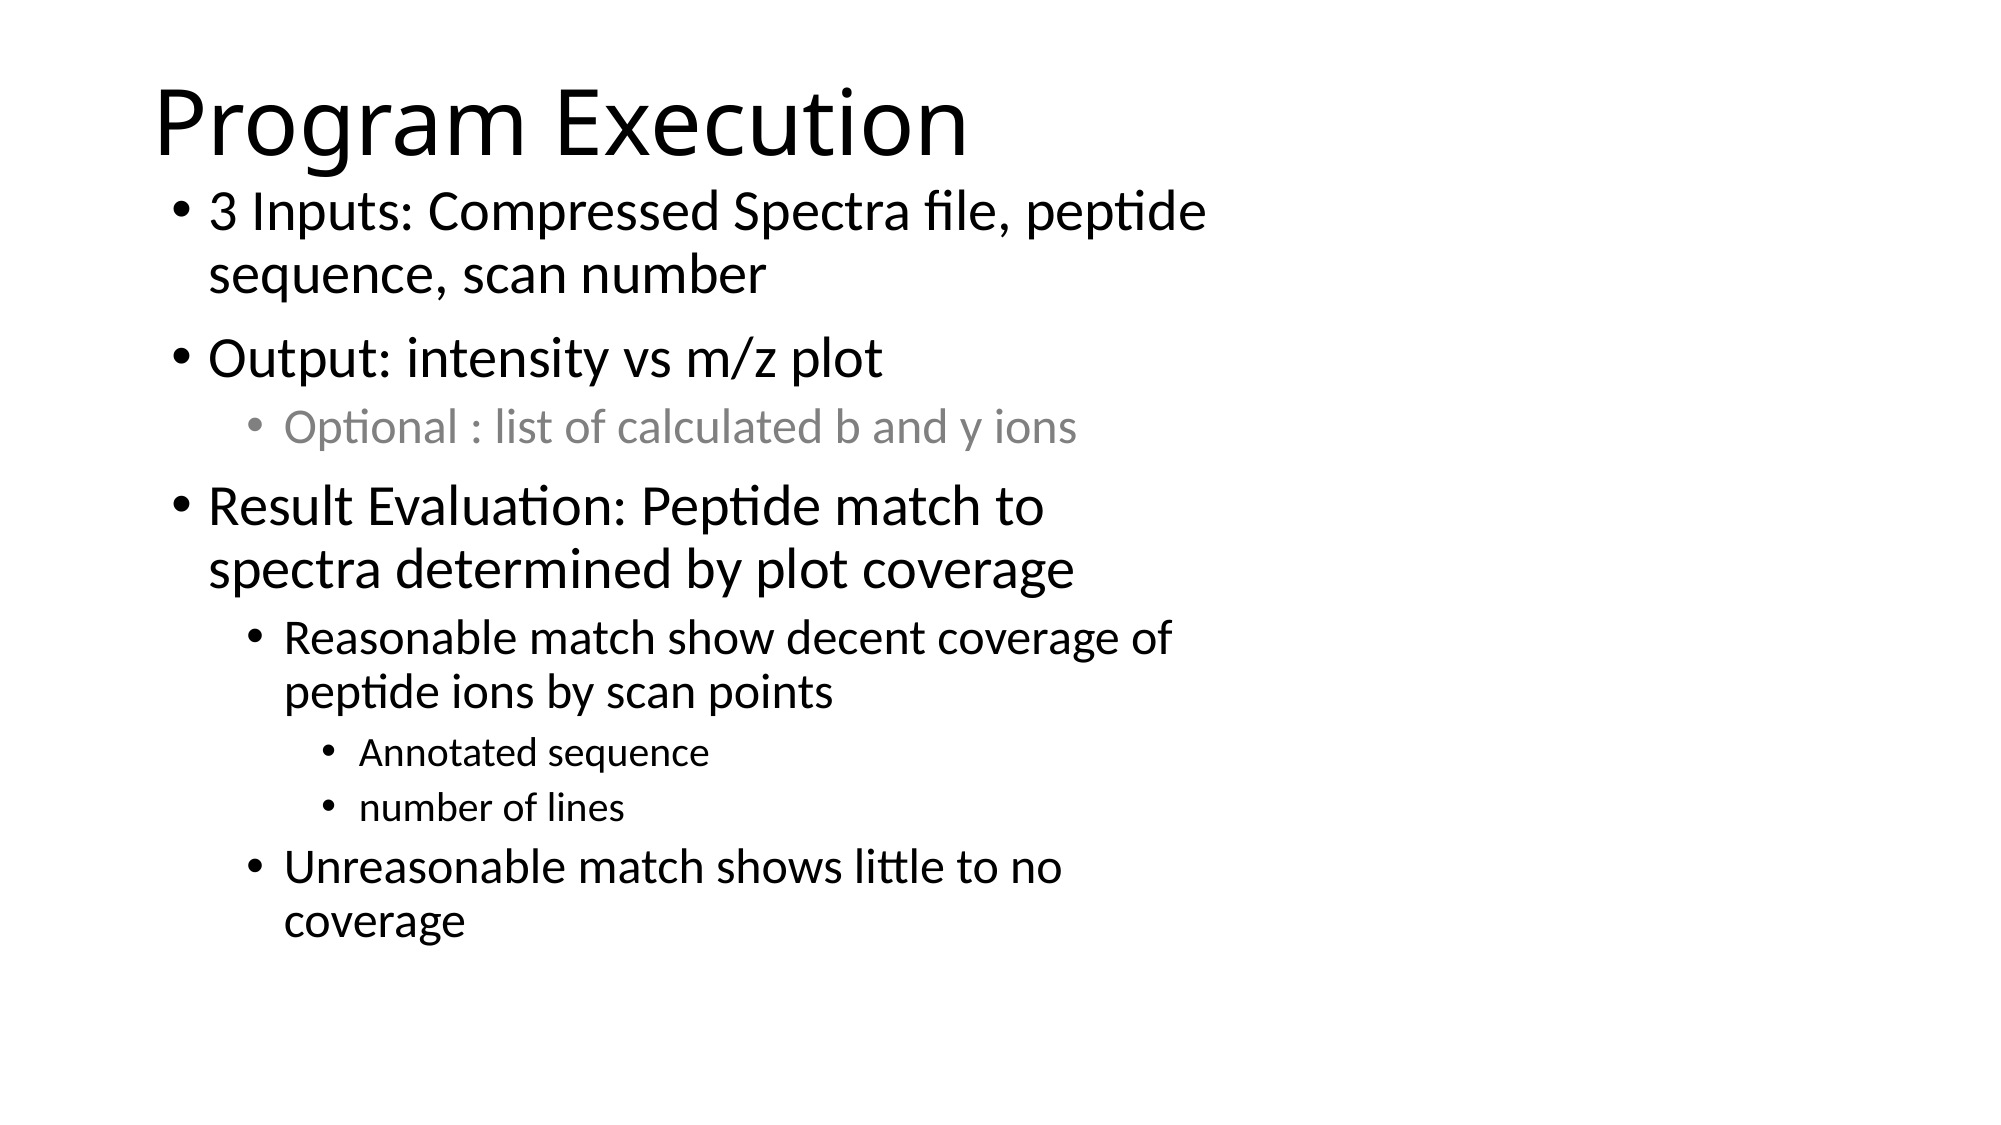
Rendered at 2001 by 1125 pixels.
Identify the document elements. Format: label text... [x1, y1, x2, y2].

list 3 Inputs: Compressed Spectra file, peptide sequence, scan number Output: intensity vs m/z plot Optional : list of calculated b and y ions Result Evaluation: Peptide match to spectra determined by plot coverage Reasonable match show decent coverage of peptide ions by scan points Annotated sequence number of lines Unreasonable match shows little to no coverage [156, 172, 1230, 1025]
title Program Execution [137, 59, 1744, 192]
